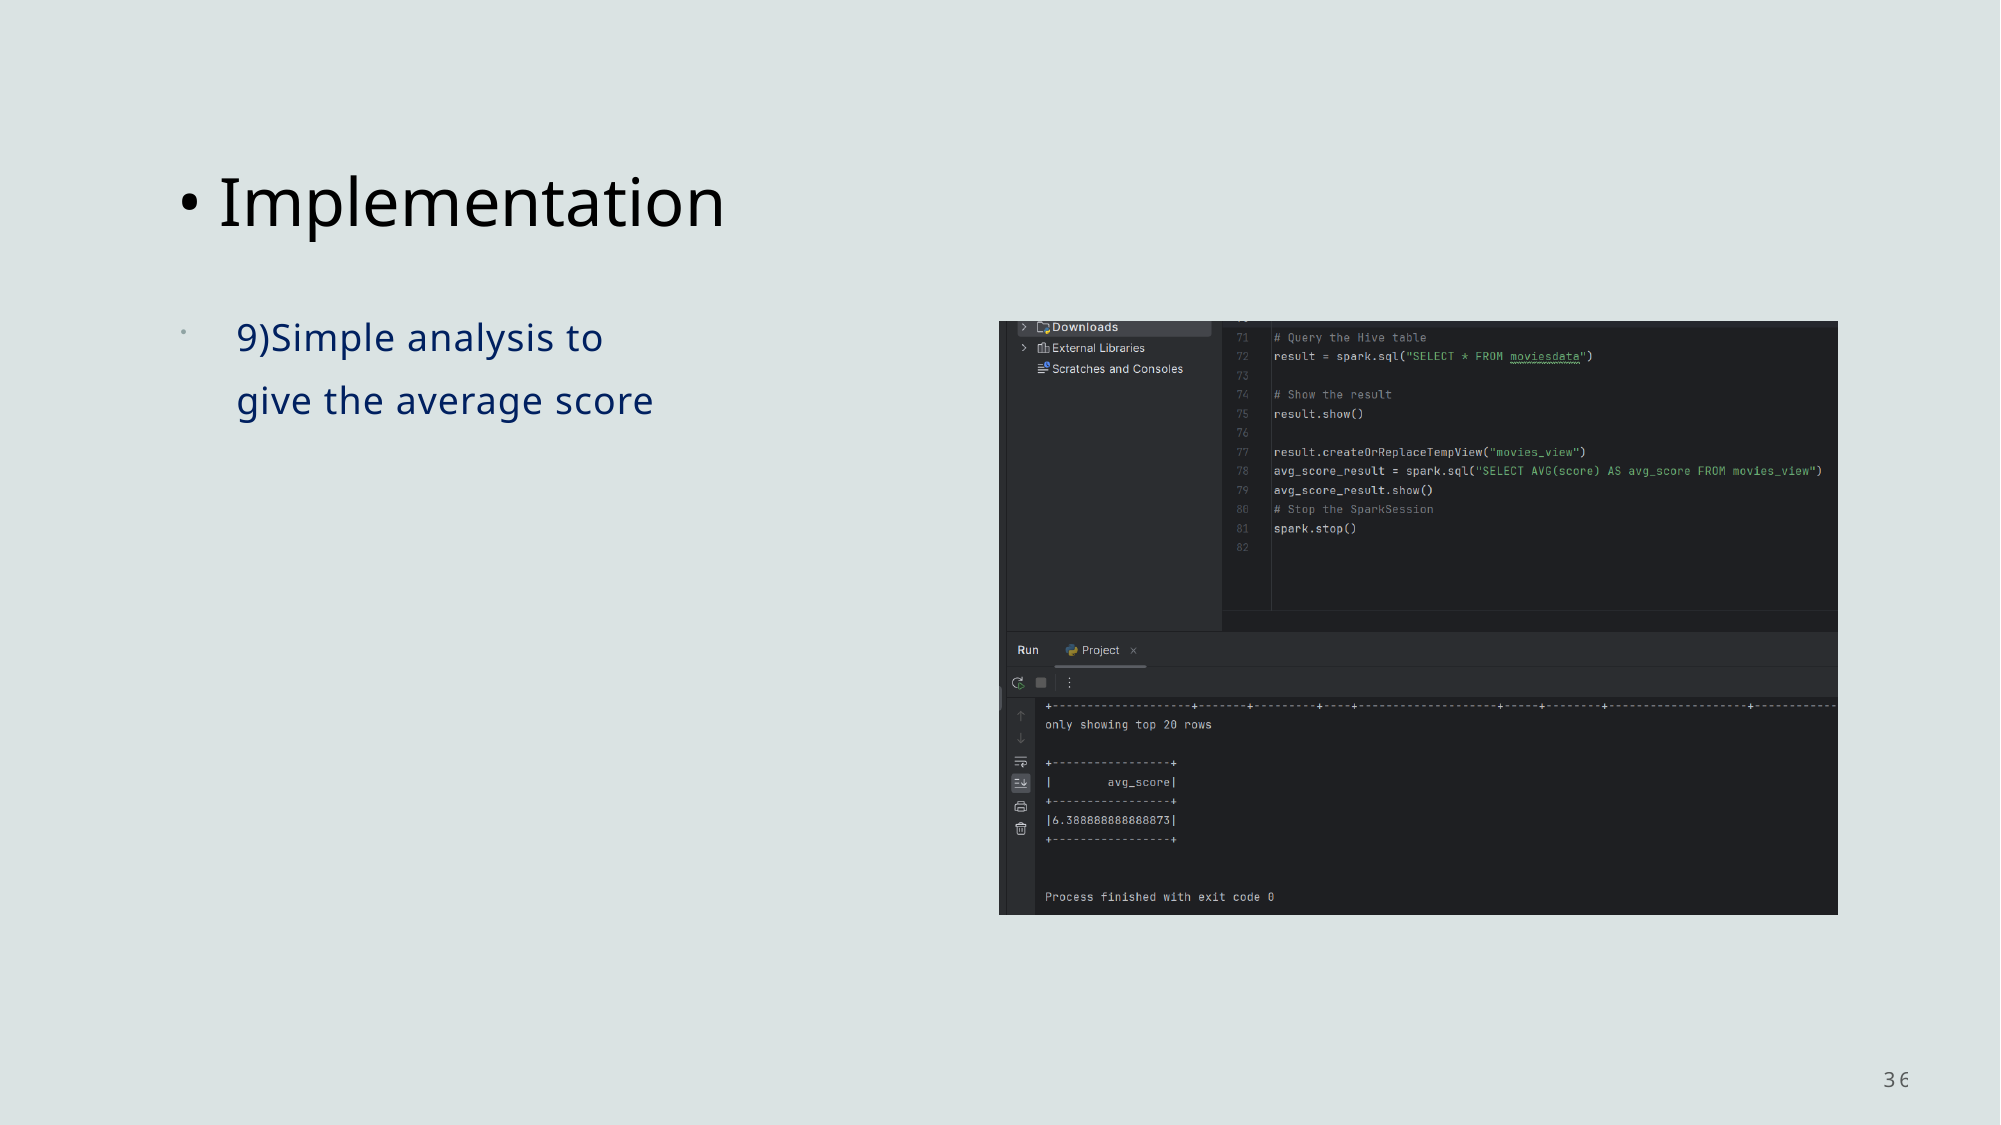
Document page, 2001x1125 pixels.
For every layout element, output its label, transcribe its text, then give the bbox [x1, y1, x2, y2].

title • Implementation [162, 64, 1838, 248]
list 9)Simple analysis to give the average score [162, 288, 699, 948]
picture [999, 321, 1838, 916]
slide_number 36 [1637, 1042, 1927, 1119]
